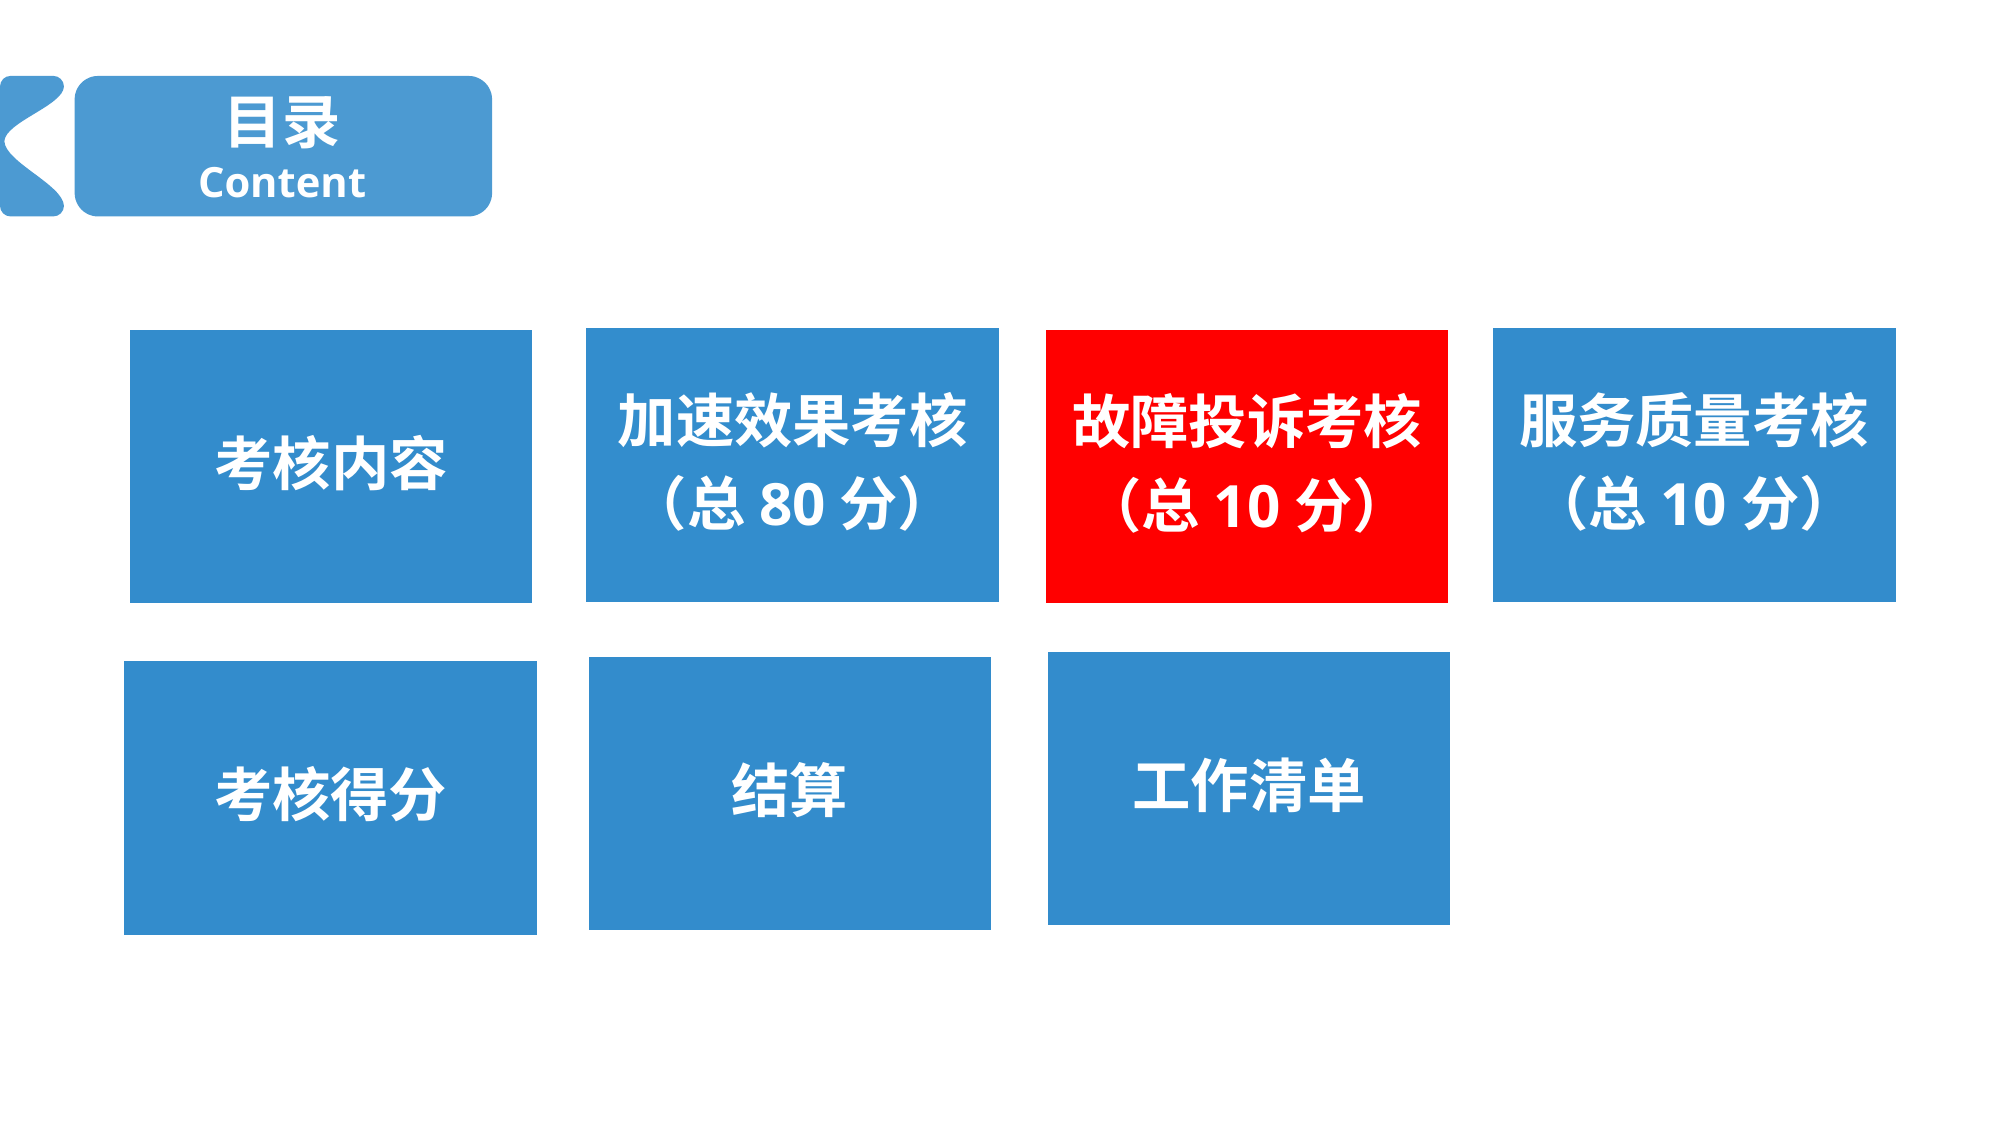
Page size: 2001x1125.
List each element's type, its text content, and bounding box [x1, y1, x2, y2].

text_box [121, 325, 1898, 937]
title 目录 Content [78, 78, 486, 219]
